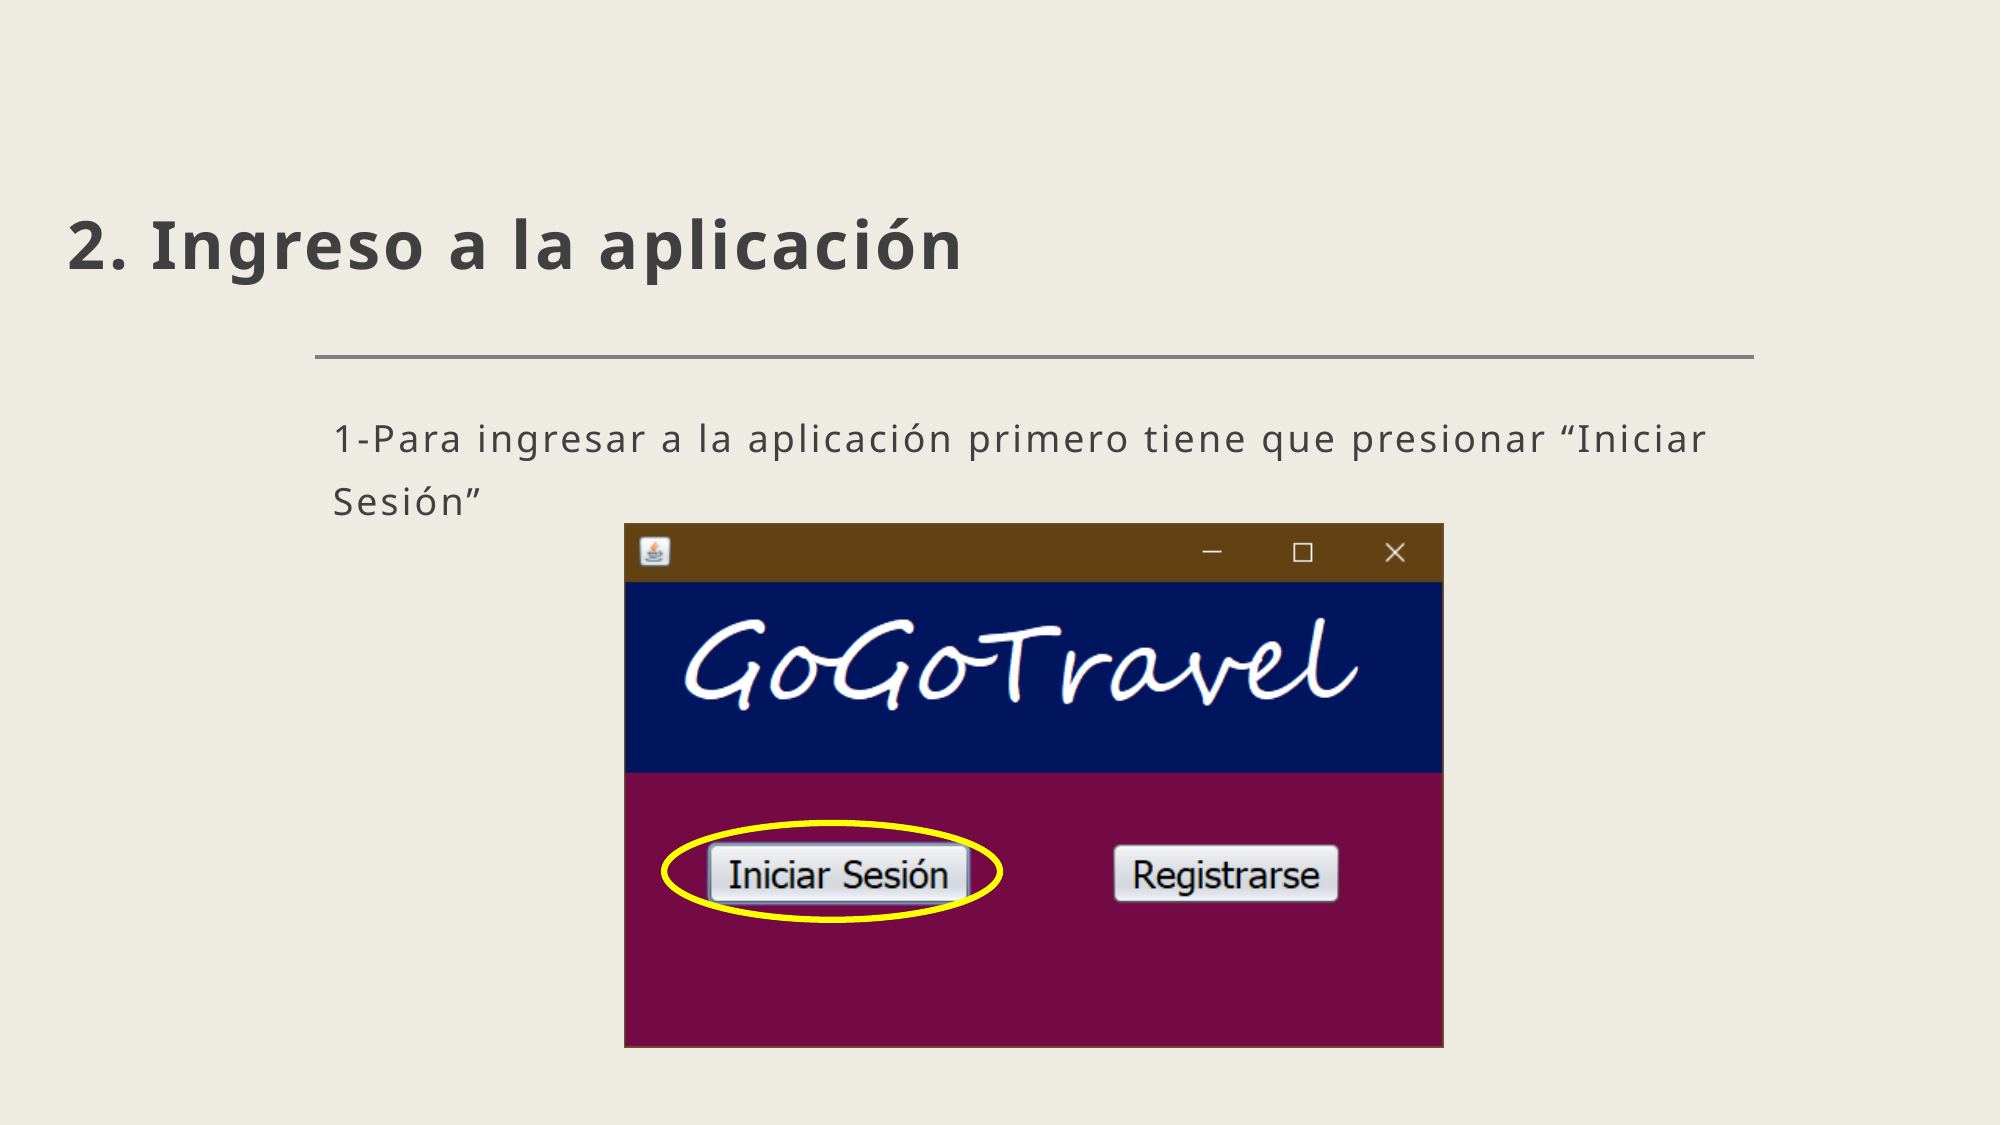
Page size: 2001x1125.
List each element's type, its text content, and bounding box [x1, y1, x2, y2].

picture [624, 522, 1444, 1049]
title 2. Ingreso a la aplicación [49, 76, 1489, 298]
list 1-Para ingresar a la aplicación primero tiene que presionar “Iniciar Sesión” [315, 379, 1754, 979]
